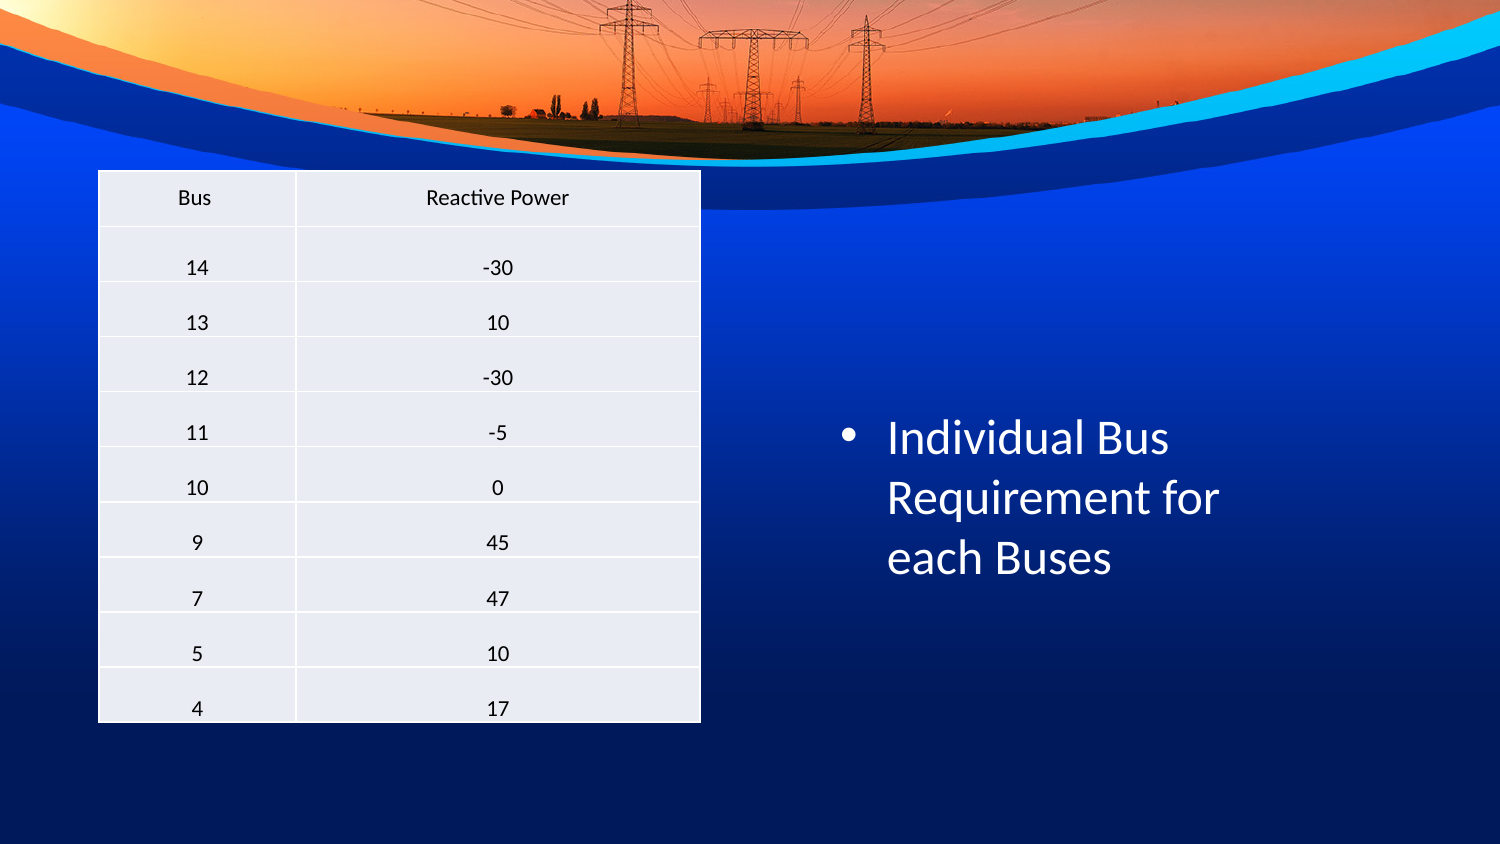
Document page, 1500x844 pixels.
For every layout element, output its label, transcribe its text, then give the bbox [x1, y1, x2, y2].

table_cell 4 [100, 668, 295, 721]
table_cell 7 [100, 558, 295, 611]
table_cell 47 [297, 558, 699, 611]
table_cell -30 [297, 227, 699, 281]
table_cell 5 [100, 613, 295, 666]
table_cell 10 [297, 613, 699, 666]
table_cell 11 [100, 392, 295, 446]
table_cell 10 [297, 282, 699, 336]
table_cell 14 [100, 227, 295, 281]
table_cell 0 [297, 447, 699, 501]
table_cell 45 [297, 503, 699, 556]
table_cell 12 [100, 337, 295, 391]
table_cell 9 [100, 503, 295, 556]
table_cell 17 [297, 668, 699, 721]
table_cell -30 [297, 337, 699, 391]
table_cell 10 [100, 447, 295, 501]
table_cell 13 [100, 282, 295, 336]
table_header Bus [100, 172, 295, 226]
table_header Reactive Power [297, 172, 699, 226]
picture [0, 0, 1500, 844]
table_cell -5 [297, 392, 699, 446]
text_box Individual Bus Requirement for each Buses [825, 396, 1277, 592]
